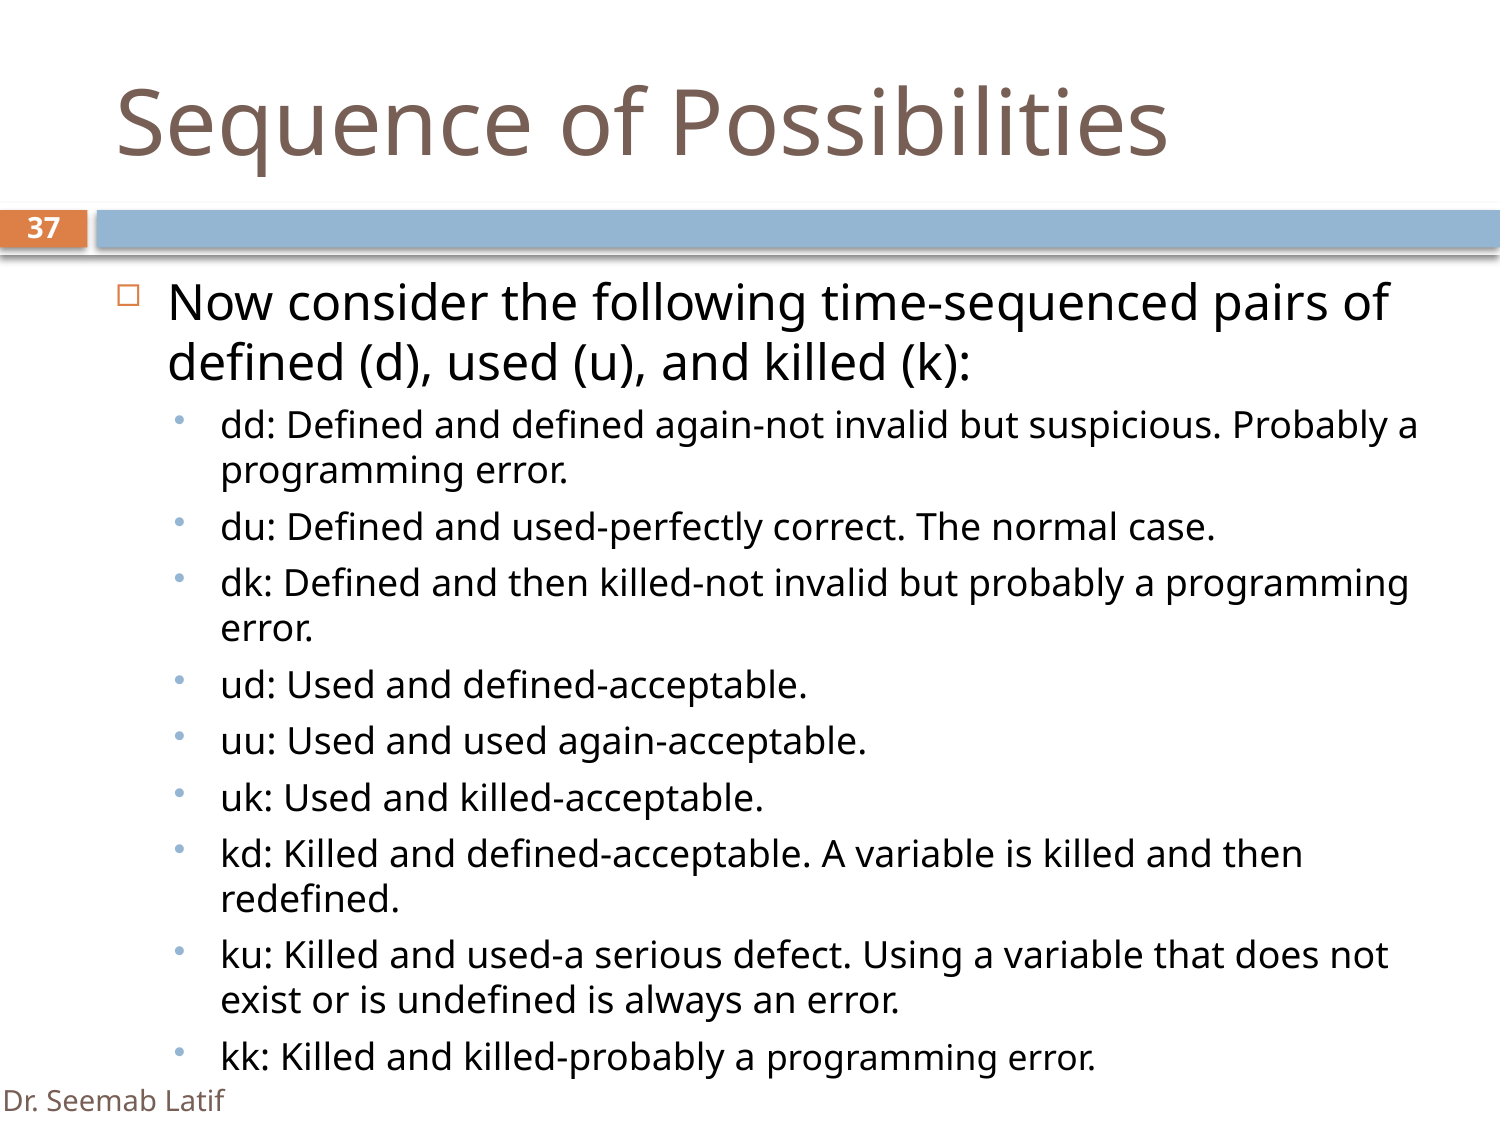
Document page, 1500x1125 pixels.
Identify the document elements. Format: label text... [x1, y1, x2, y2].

title Sequence of Possibilities [100, 37, 1438, 200]
slide_number 37 [0, 208, 88, 249]
list Now consider the following time-sequenced pairs of defined (d), used (u), and killed (k): dd: Defined and defined again-not invalid but suspicious. Probably a programming error. du: Defined and used-perfectly correct. The normal case. dk: Defined and then killed-not invalid but probably a programming error. ud: Used and defined-acceptable. uu: Used and used again-acceptable. uk: Used and killed-acceptable. kd: Killed and defined-acceptable. A variable is killed and then redefined. ku: Killed and used-a serious defect. Using a variable that does not exist or is undefined is always an error. kk: Killed and killed-probably a programming error. [100, 262, 1438, 1050]
